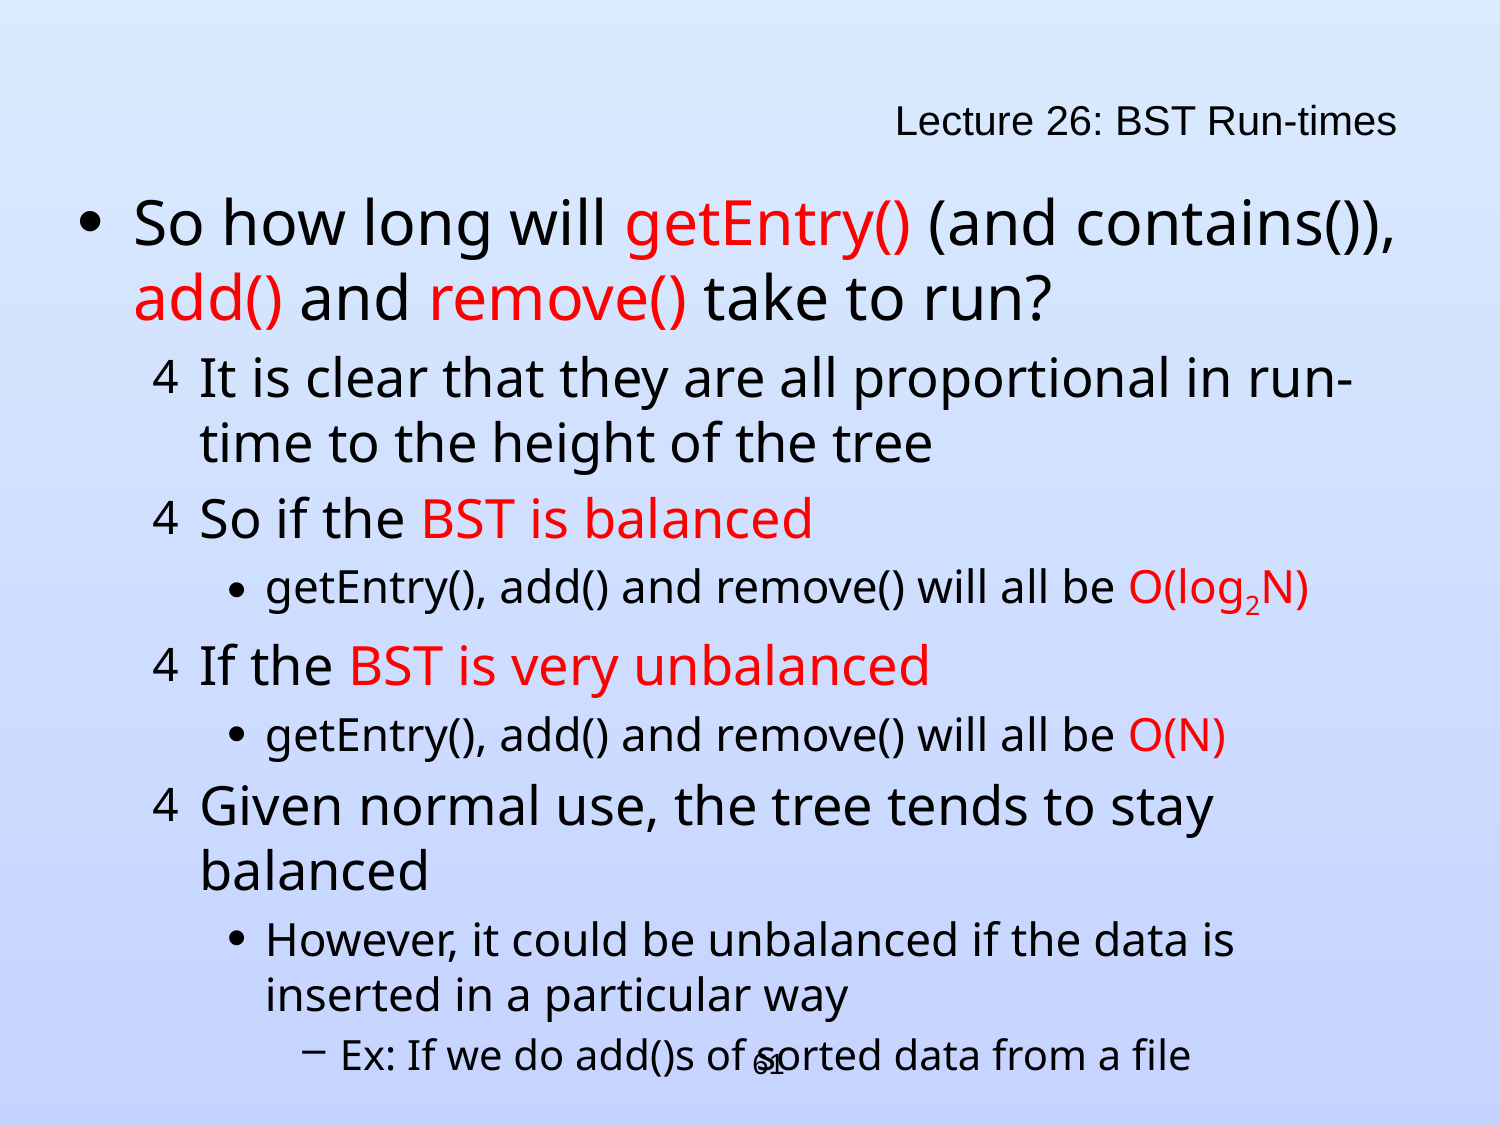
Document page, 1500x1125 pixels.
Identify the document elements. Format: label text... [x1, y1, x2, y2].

title Lecture 26: BST Run-times [87, 99, 1413, 150]
slide_number 61 [612, 1024, 926, 1101]
list So how long will getEntry() (and contains()), add() and remove() take to run? It is clear that they are all proportional in run-time to the height of the tree So if the BST is balanced getEntry(), add() and remove() will all be O(log2N) If the BST is very unbalanced getEntry(), add() and remove() will all be O(N) Given normal use, the tree tends to stay balanced However, it could be unbalanced if the data is inserted in a particular way Ex: If we do add()s of sorted data from a file [62, 174, 1425, 1000]
